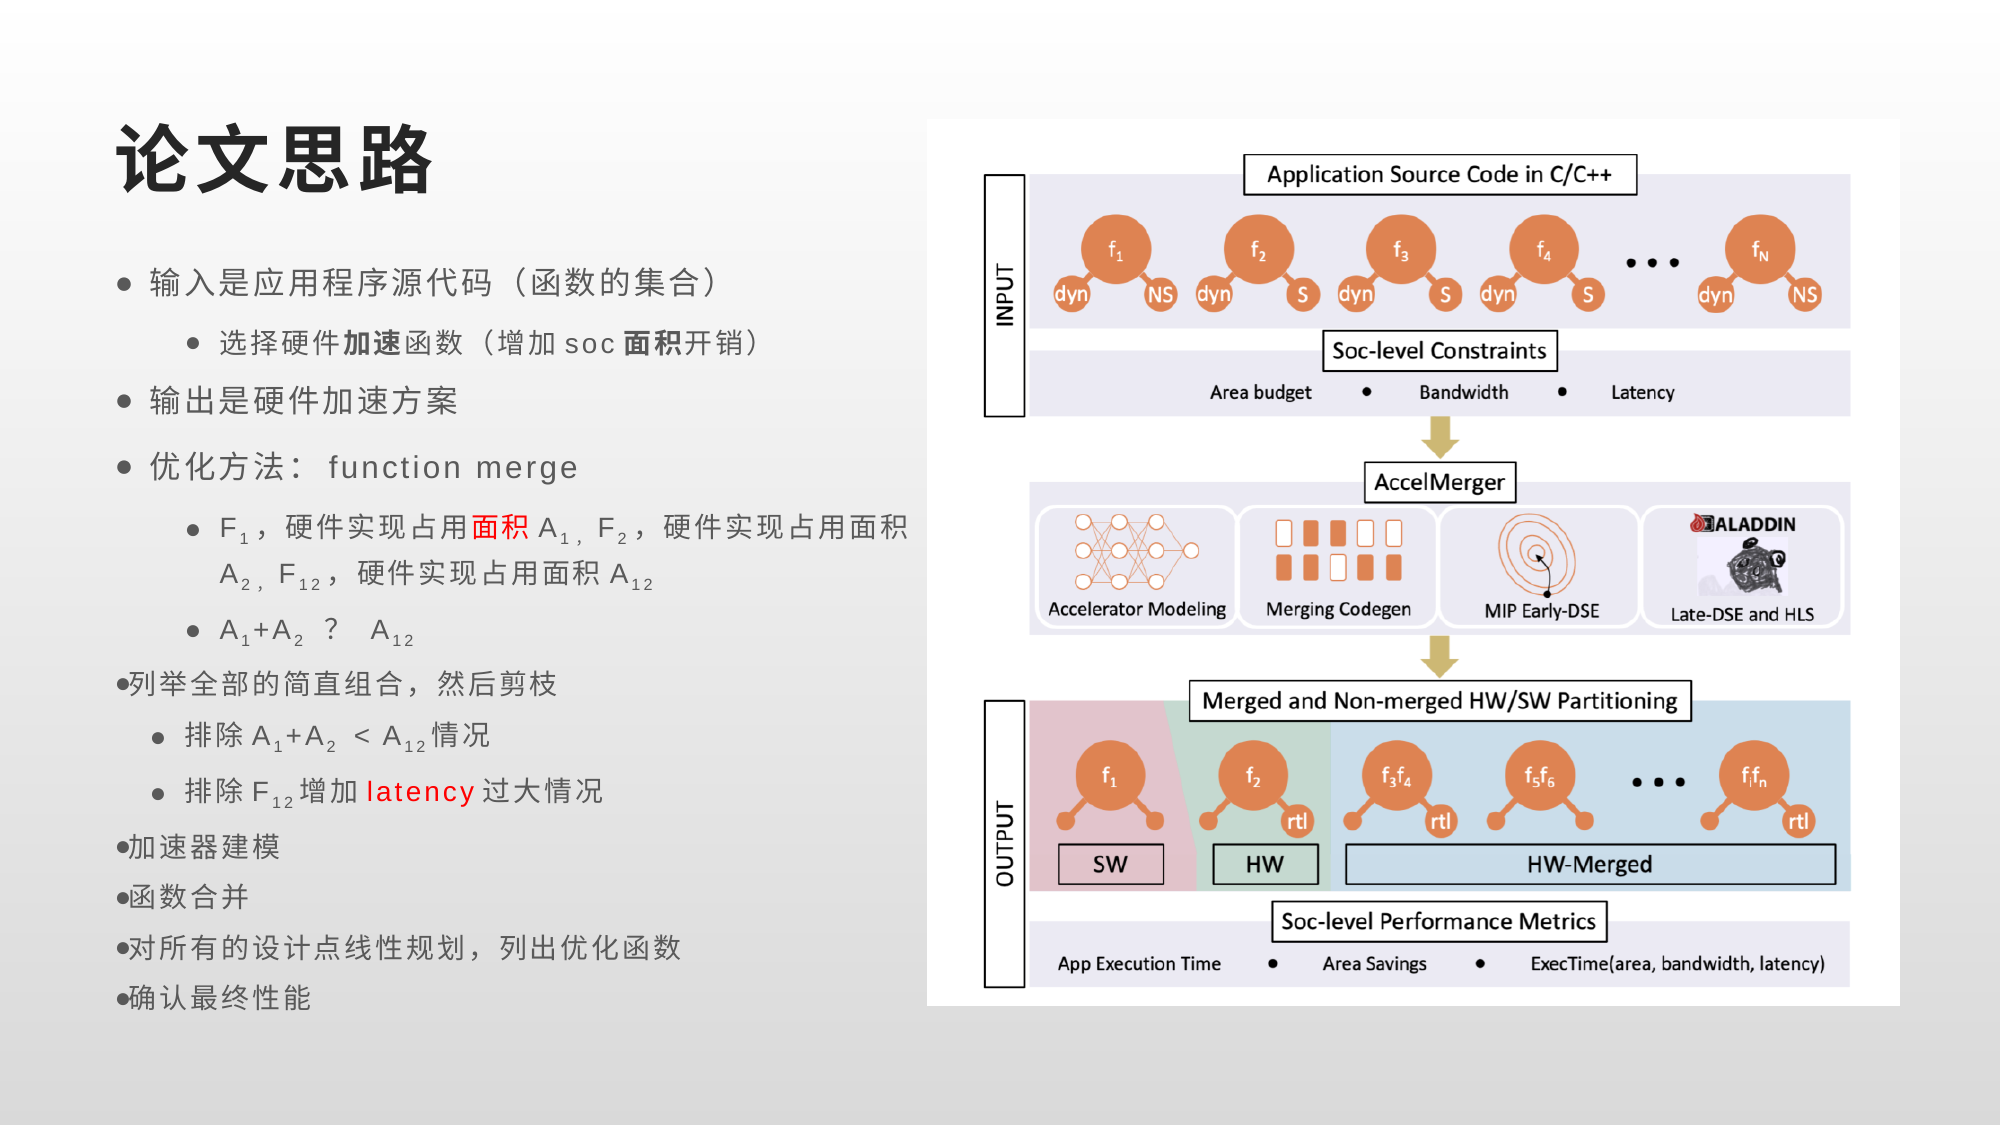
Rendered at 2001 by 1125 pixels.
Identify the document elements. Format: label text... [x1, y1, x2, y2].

title 论文思路 [99, 99, 1900, 216]
list 输入是应用程序源代码（函数的集合） 选择硬件加速函数（增加soc面积开销） 输出是硬件加速方案 优化方法：function merge F1，硬件实现占用面积A1，F2，硬件实现占用面积A2，F12，硬件实现占用面积A12 A1+A2 ？ A12 列举全部的简直组合，然后剪枝 排除A1+A2 < A12情况 排除F12增加latency过大情况 加速器建模 函数合并 对所有的设计点线性规划，列出优化函数 确认最终性能 [99, 244, 928, 1026]
picture [927, 119, 1900, 1006]
